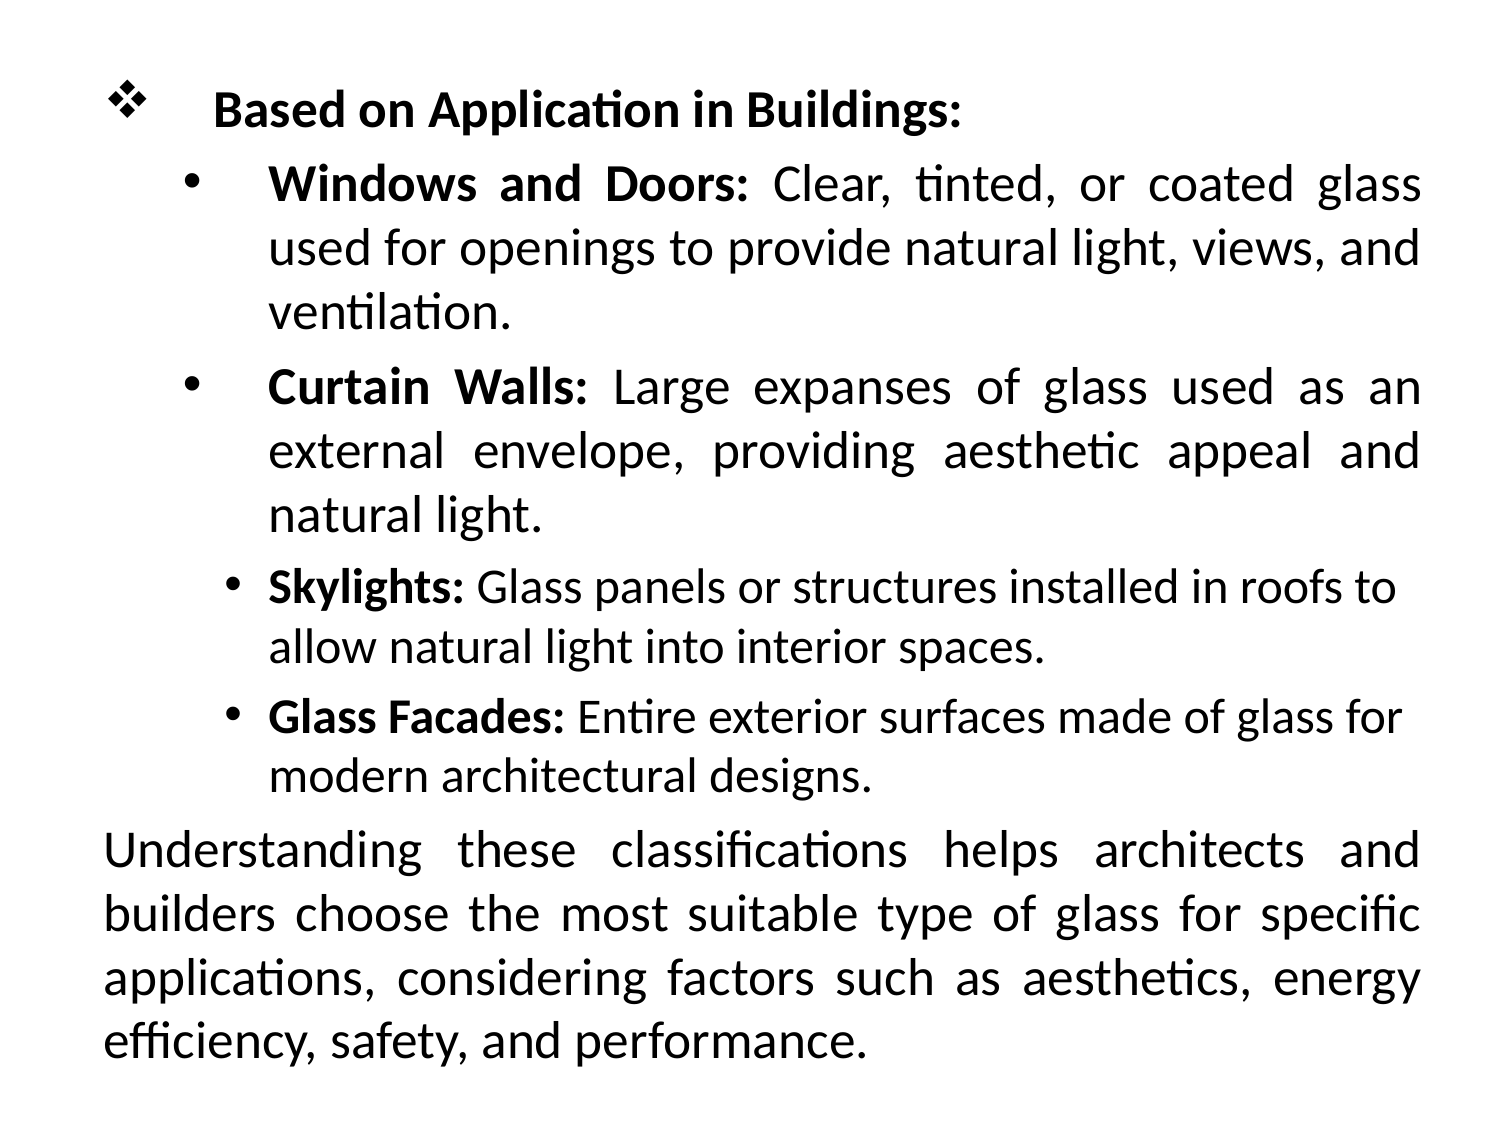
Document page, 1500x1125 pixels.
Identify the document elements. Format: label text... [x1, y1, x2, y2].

list Based on Application in Buildings: Windows and Doors: Clear, tinted, or coated glass used for openings to provide natural light, views, and ventilation. Curtain Walls: Large expanses of glass used as an external envelope, providing aesthetic appeal and natural light. Skylights: Glass panels or structures installed in roofs to allow natural light into interior spaces. Glass Facades: Entire exterior surfaces made of glass for modern architectural designs. Understanding these classifications helps architects and builders choose the most suitable type of glass for specific applications, considering factors such as aesthetics, energy efficiency, safety, and performance. [88, 66, 1439, 1090]
